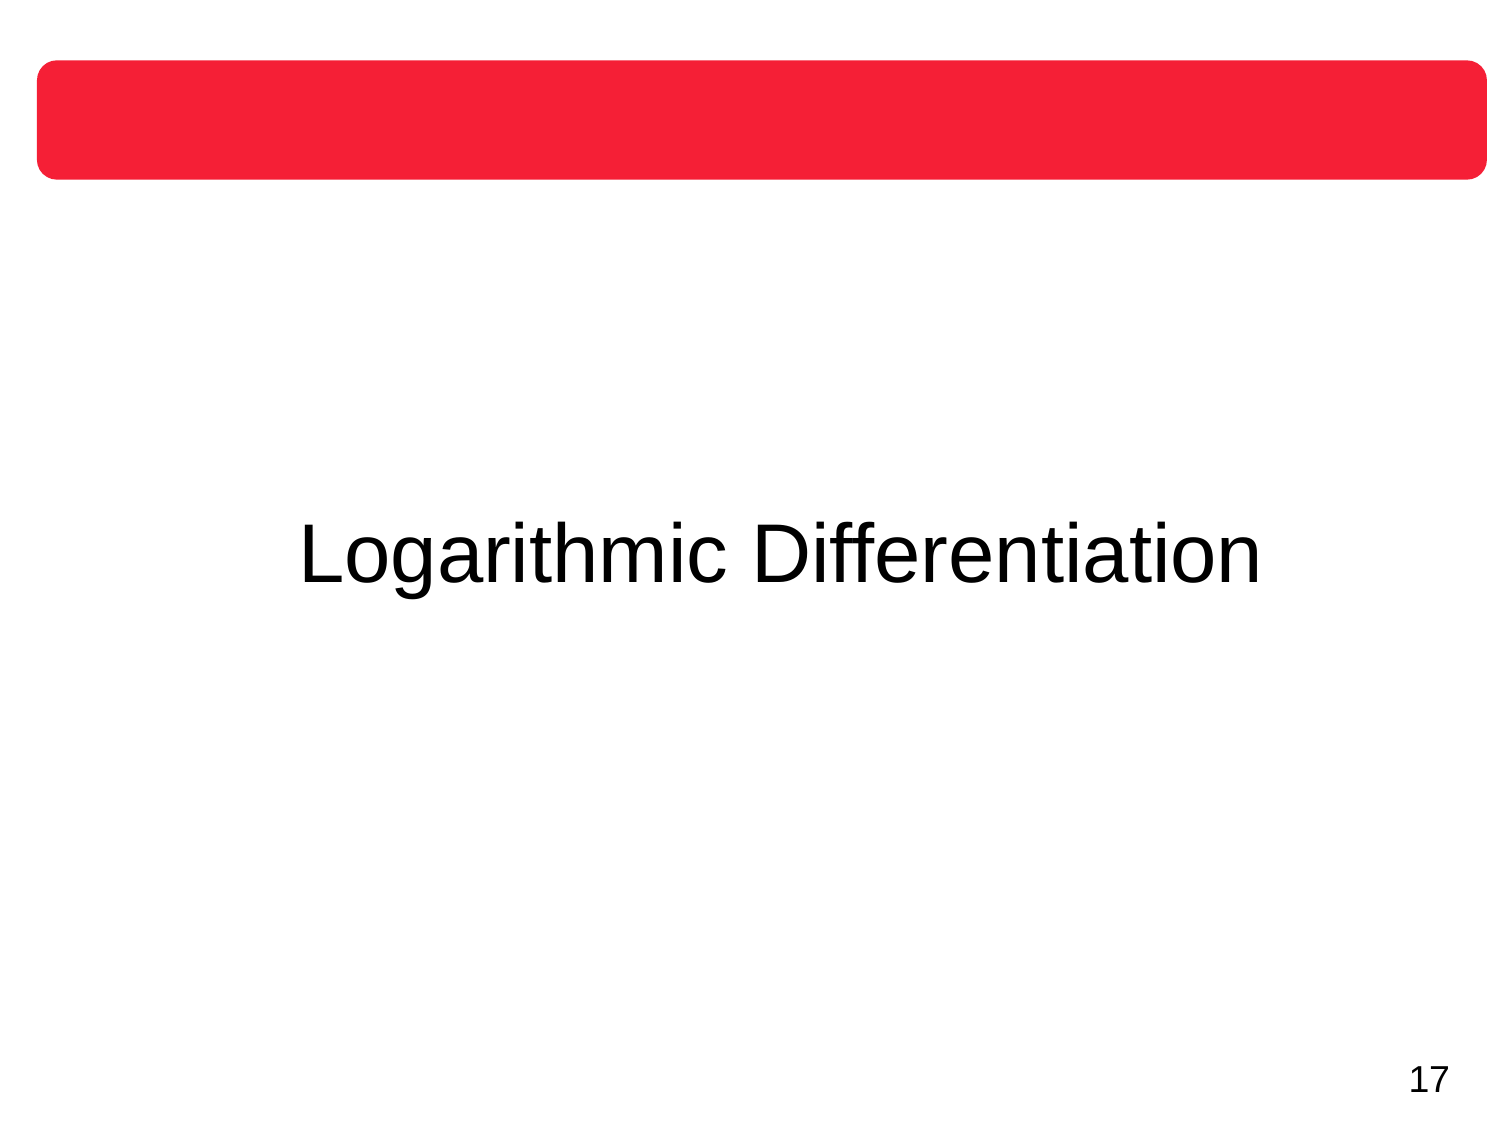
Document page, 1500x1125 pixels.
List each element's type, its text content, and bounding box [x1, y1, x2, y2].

list Logarithmic Differentiation [187, 491, 1376, 633]
